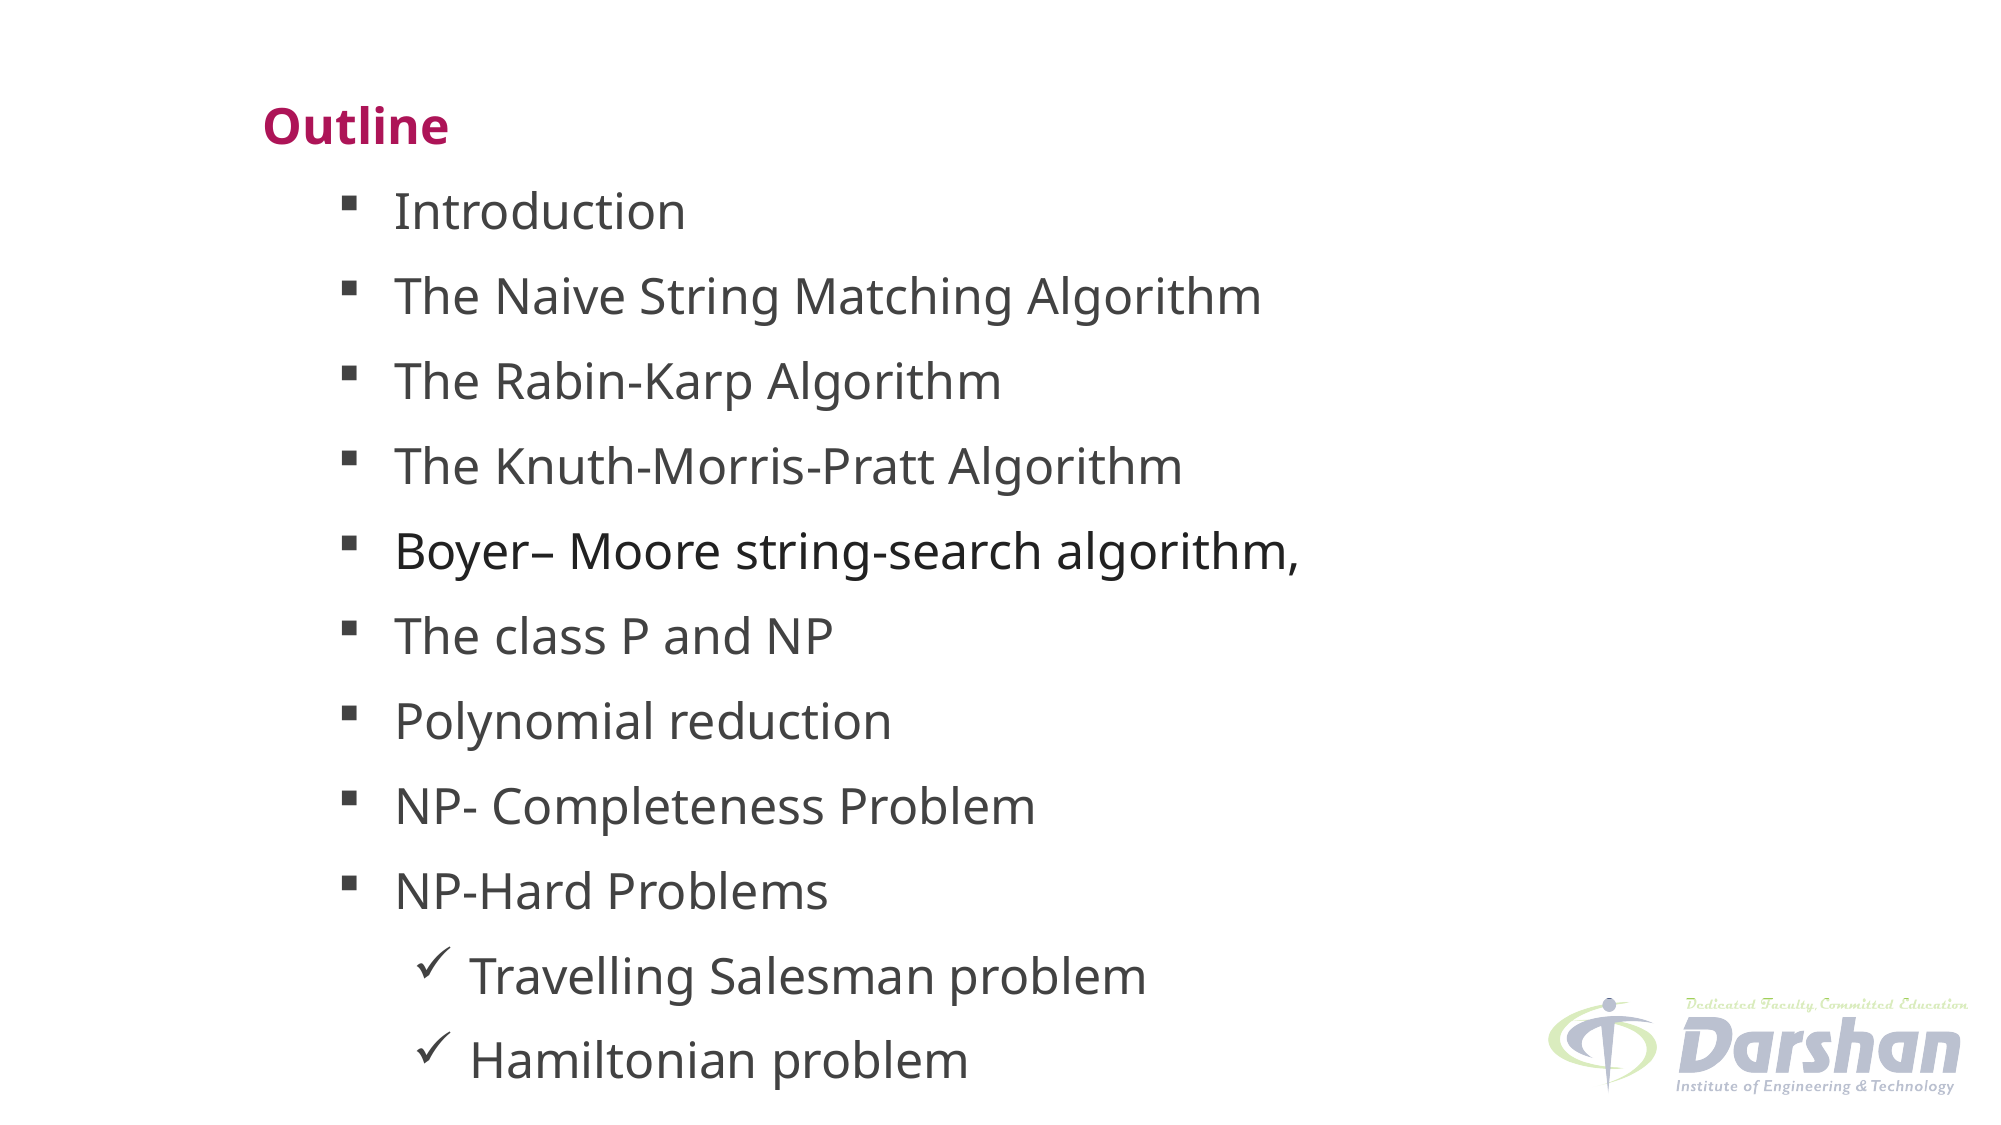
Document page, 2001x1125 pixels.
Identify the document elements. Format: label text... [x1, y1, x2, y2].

text_box Outline Introduction The Naive String Matching Algorithm The Rabin-Karp Algorithm The Knuth-Morris-Pratt Algorithm Boyer– Moore string-search algorithm, The class P and NP Polynomial reduction NP- Completeness Problem NP-Hard Problems Travelling Salesman problem Hamiltonian problem [248, 86, 1368, 1125]
table_header a [1548, 998, 1968, 1095]
